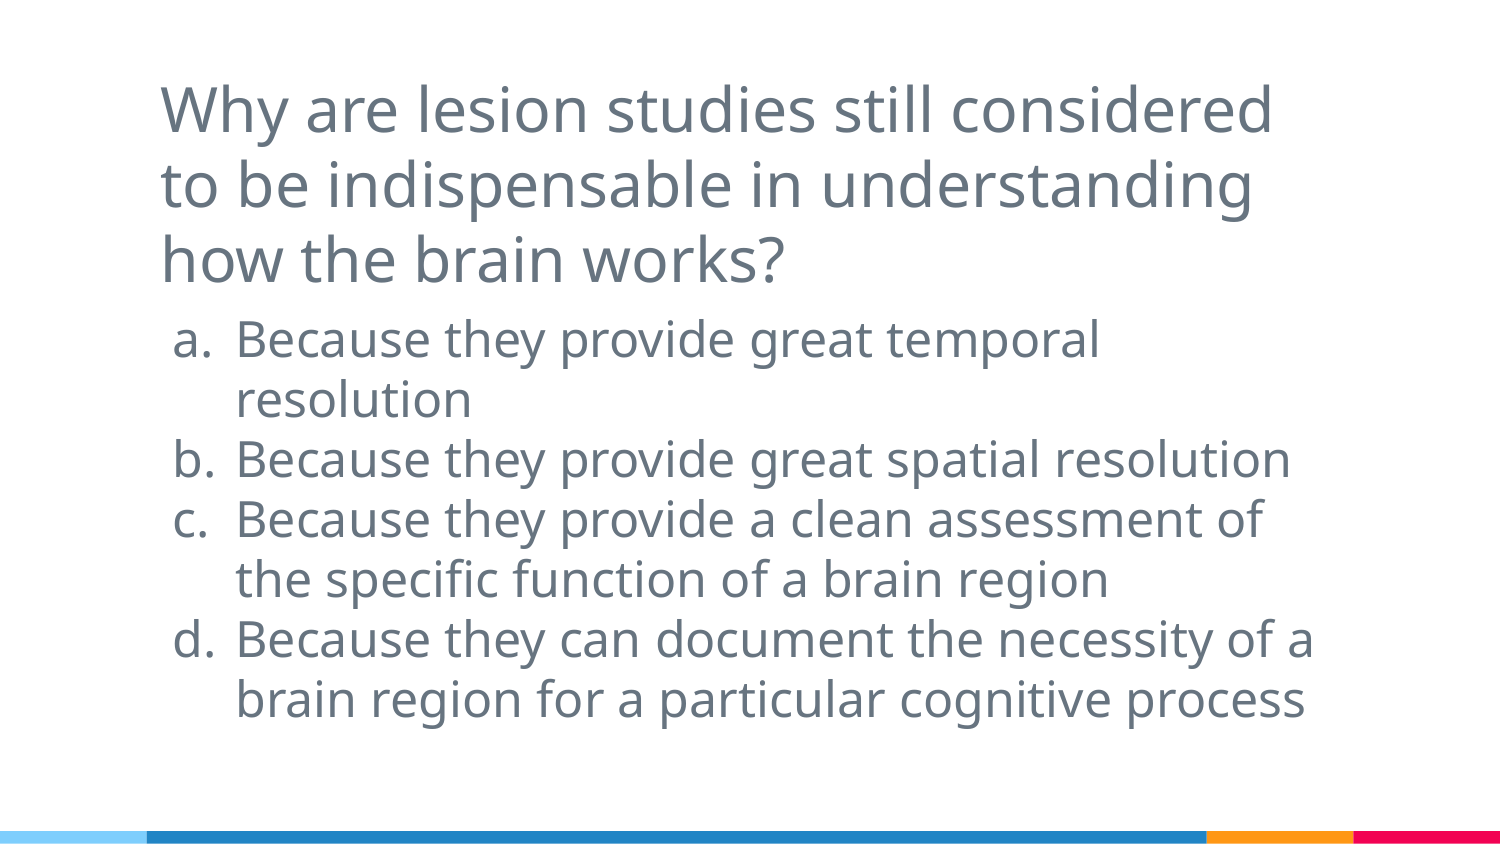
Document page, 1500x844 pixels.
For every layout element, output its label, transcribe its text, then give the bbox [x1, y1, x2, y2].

list Why are lesion studies still considered to be indispensable in understanding how the brain works? Because they provide great temporal resolution Because they provide great spatial resolution Because they provide a clean assessment of the specific function of a brain region Because they can document the necessity of a brain region for a particular cognitive process [145, 54, 1339, 638]
